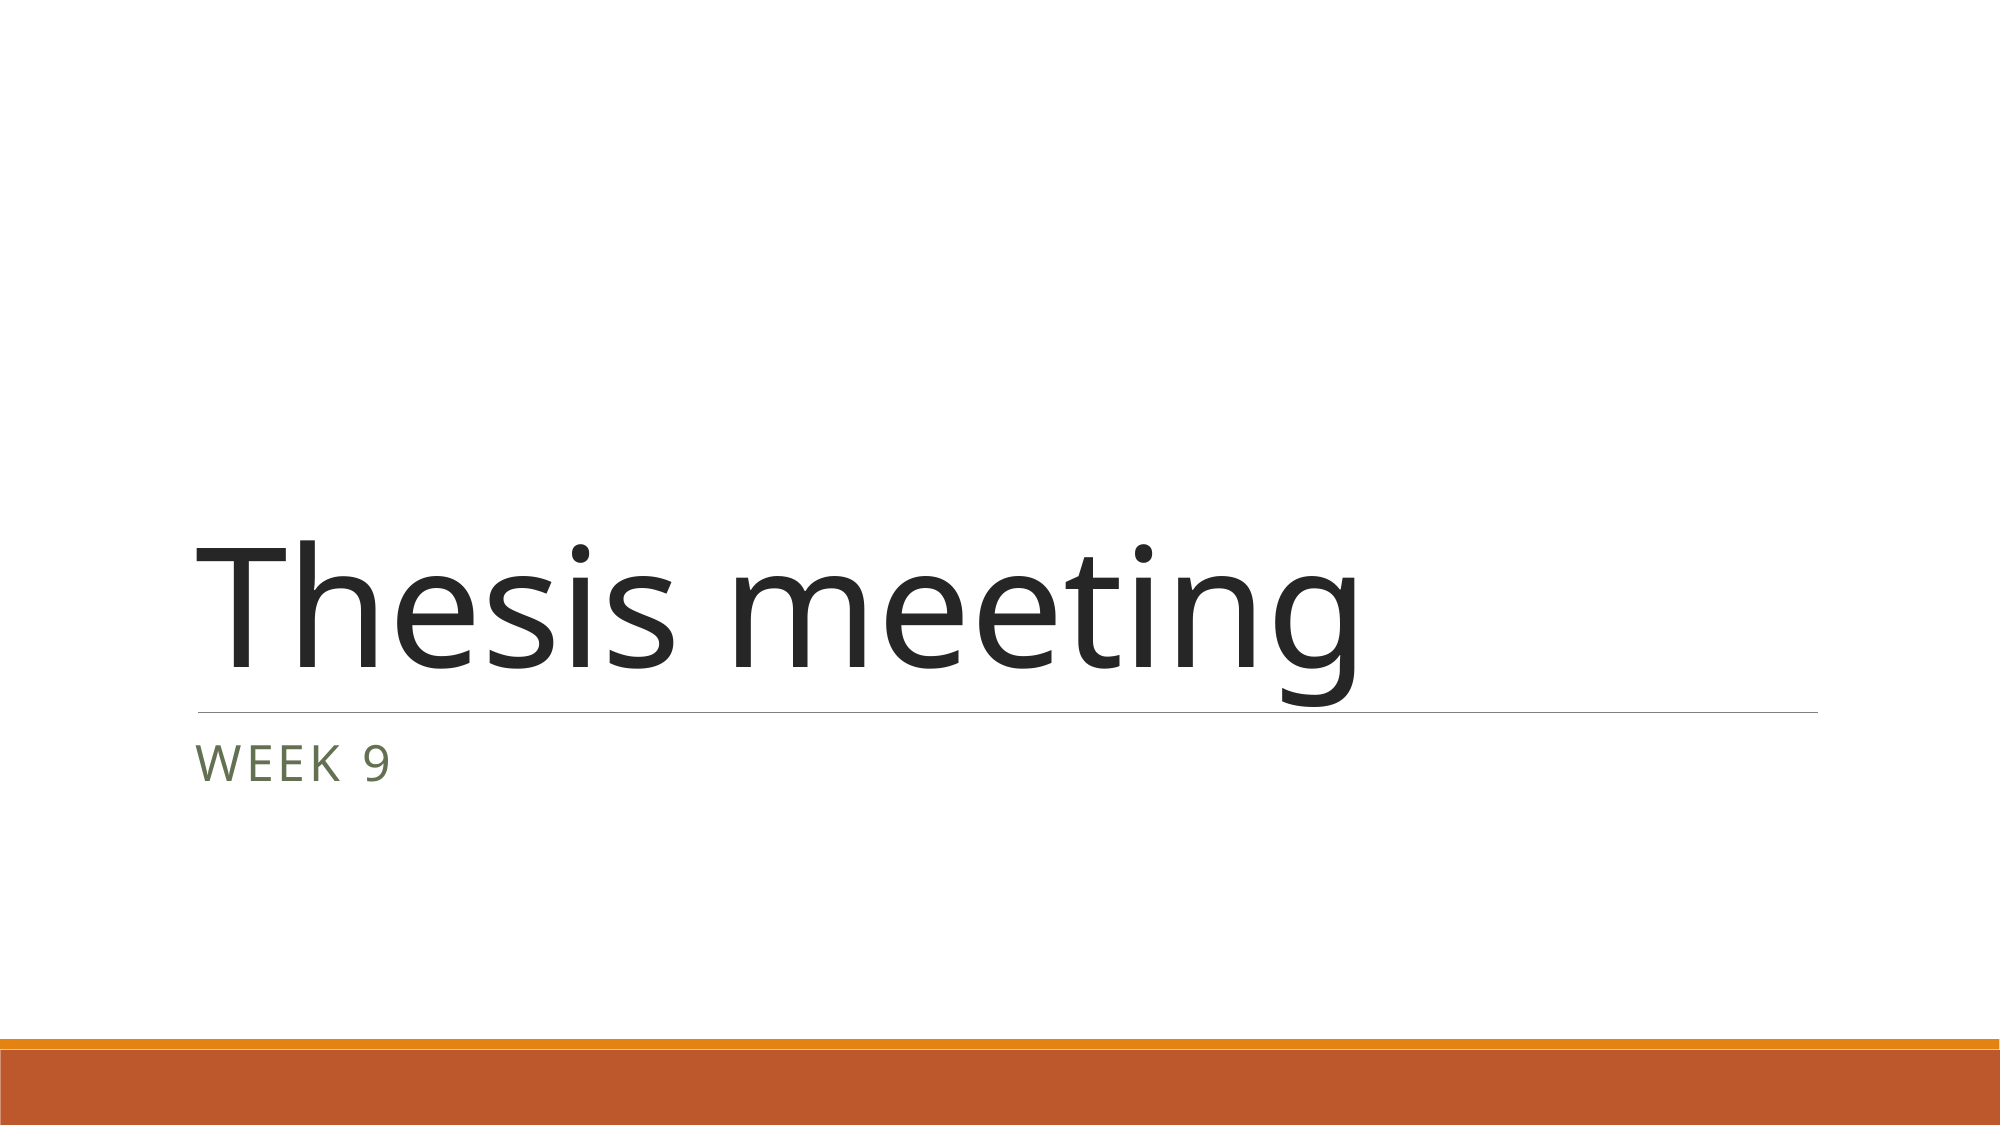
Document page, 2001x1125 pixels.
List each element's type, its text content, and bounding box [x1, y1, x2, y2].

title Thesis meeting [180, 124, 1830, 710]
subtitle Week 9 [180, 730, 1831, 919]
